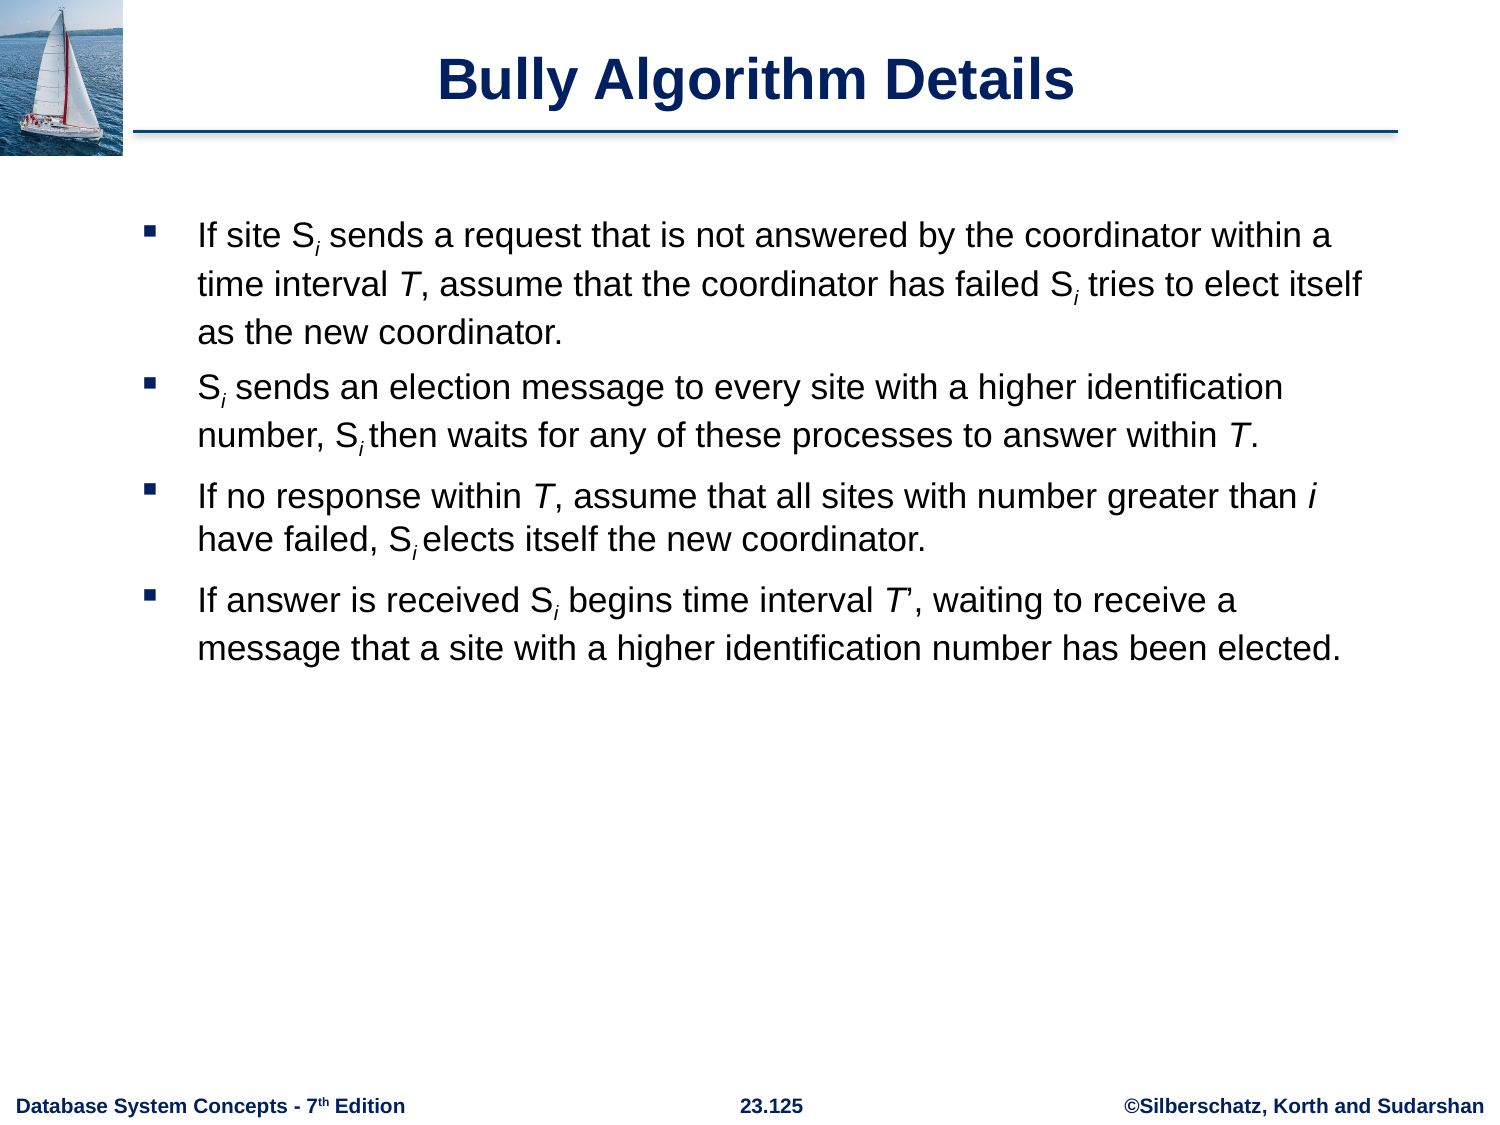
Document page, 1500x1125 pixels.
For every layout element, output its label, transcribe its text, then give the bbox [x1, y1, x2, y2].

picture [0, 0, 123, 156]
title Bully Algorithm Details [125, 18, 1388, 120]
list If site Si sends a request that is not answered by the coordinator within a time interval T, assume that the coordinator has failed Si tries to elect itself as the new coordinator. Si sends an election message to every site with a higher identification number, Si then waits for any of these processes to answer within T. If no response within T, assume that all sites with number greater than i have failed, Si elects itself the new coordinator. If answer is received Si begins time interval T’, waiting to receive a message that a site with a higher identification number has been elected. [126, 204, 1388, 902]
